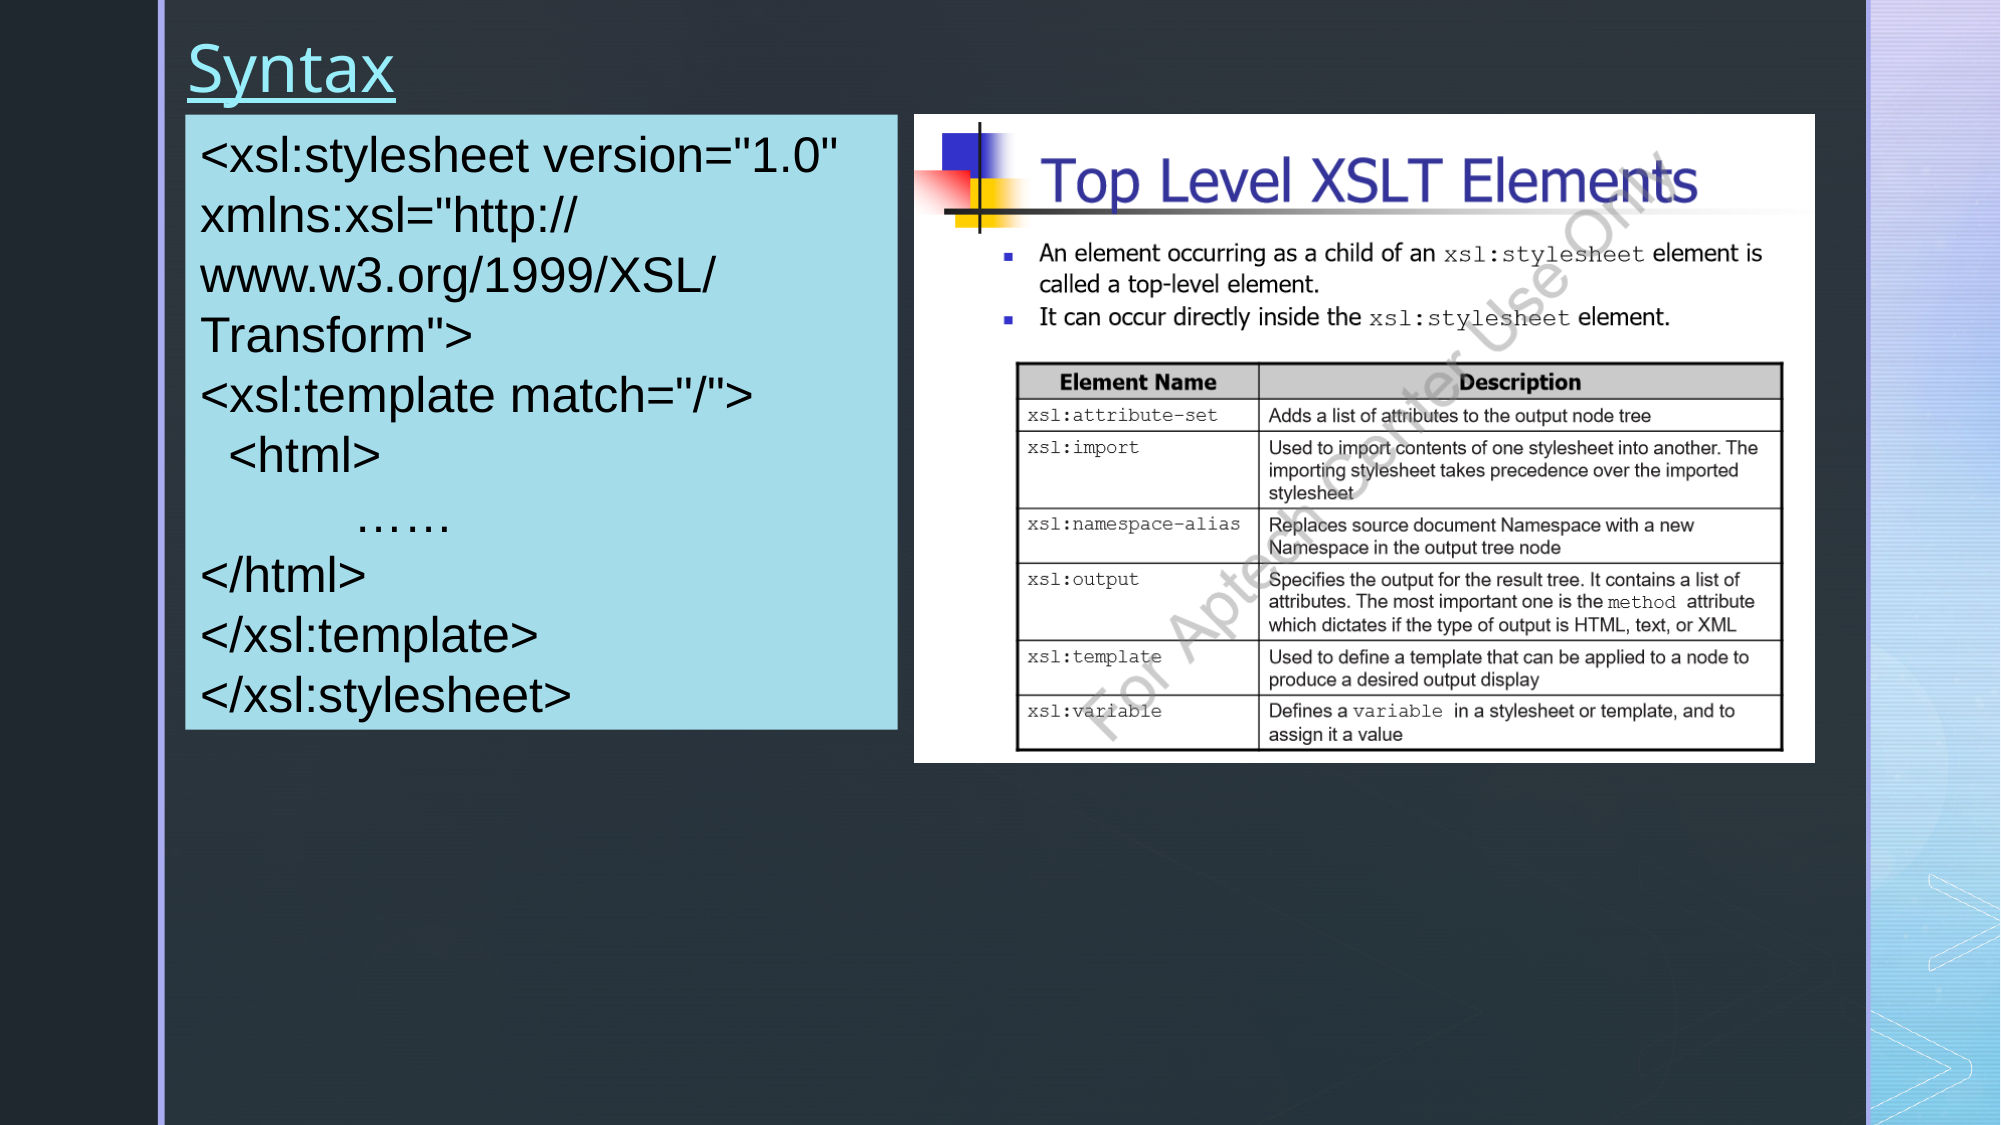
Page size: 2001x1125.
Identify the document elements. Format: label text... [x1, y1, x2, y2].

text_box Syntax [147, 18, 436, 114]
picture [1871, 0, 2001, 1125]
text_box <xsl:stylesheet version="1.0" xmlns:xsl="http://www.w3.org/1999/XSL/Transform"> <xsl:template match="/"> <html> …… </html> </xsl:template> </xsl:stylesheet> [185, 114, 898, 730]
picture [914, 114, 1815, 763]
